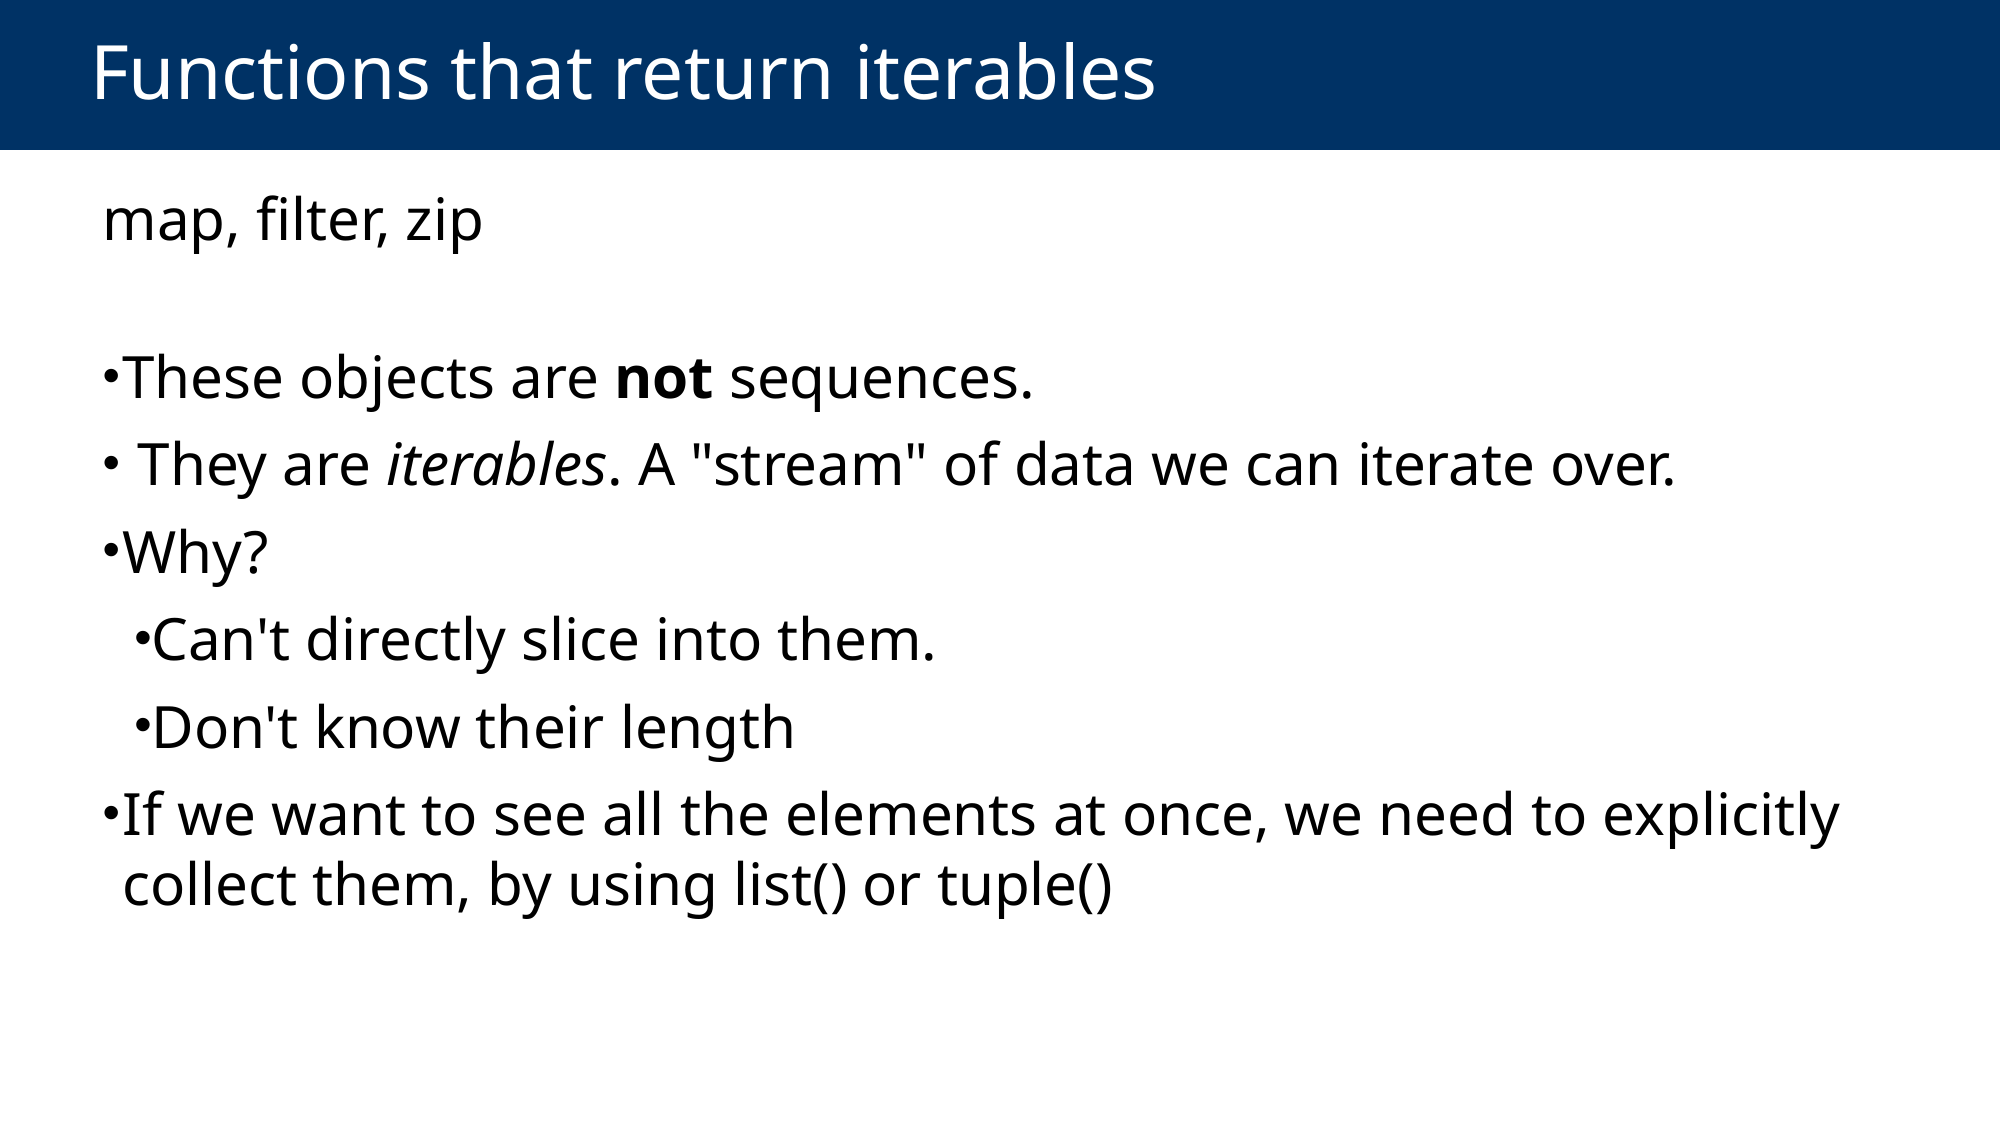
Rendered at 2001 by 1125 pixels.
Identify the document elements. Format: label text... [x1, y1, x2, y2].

list map, filter, zip These objects are not sequences. They are iterables. A "stream" of data we can iterate over. Why? Can't directly slice into them. Don't know their length If we want to see all the elements at once, we need to explicitly collect them, by using list() or tuple() [87, 174, 1928, 1038]
title Functions that return iterables [0, 0, 2000, 152]
